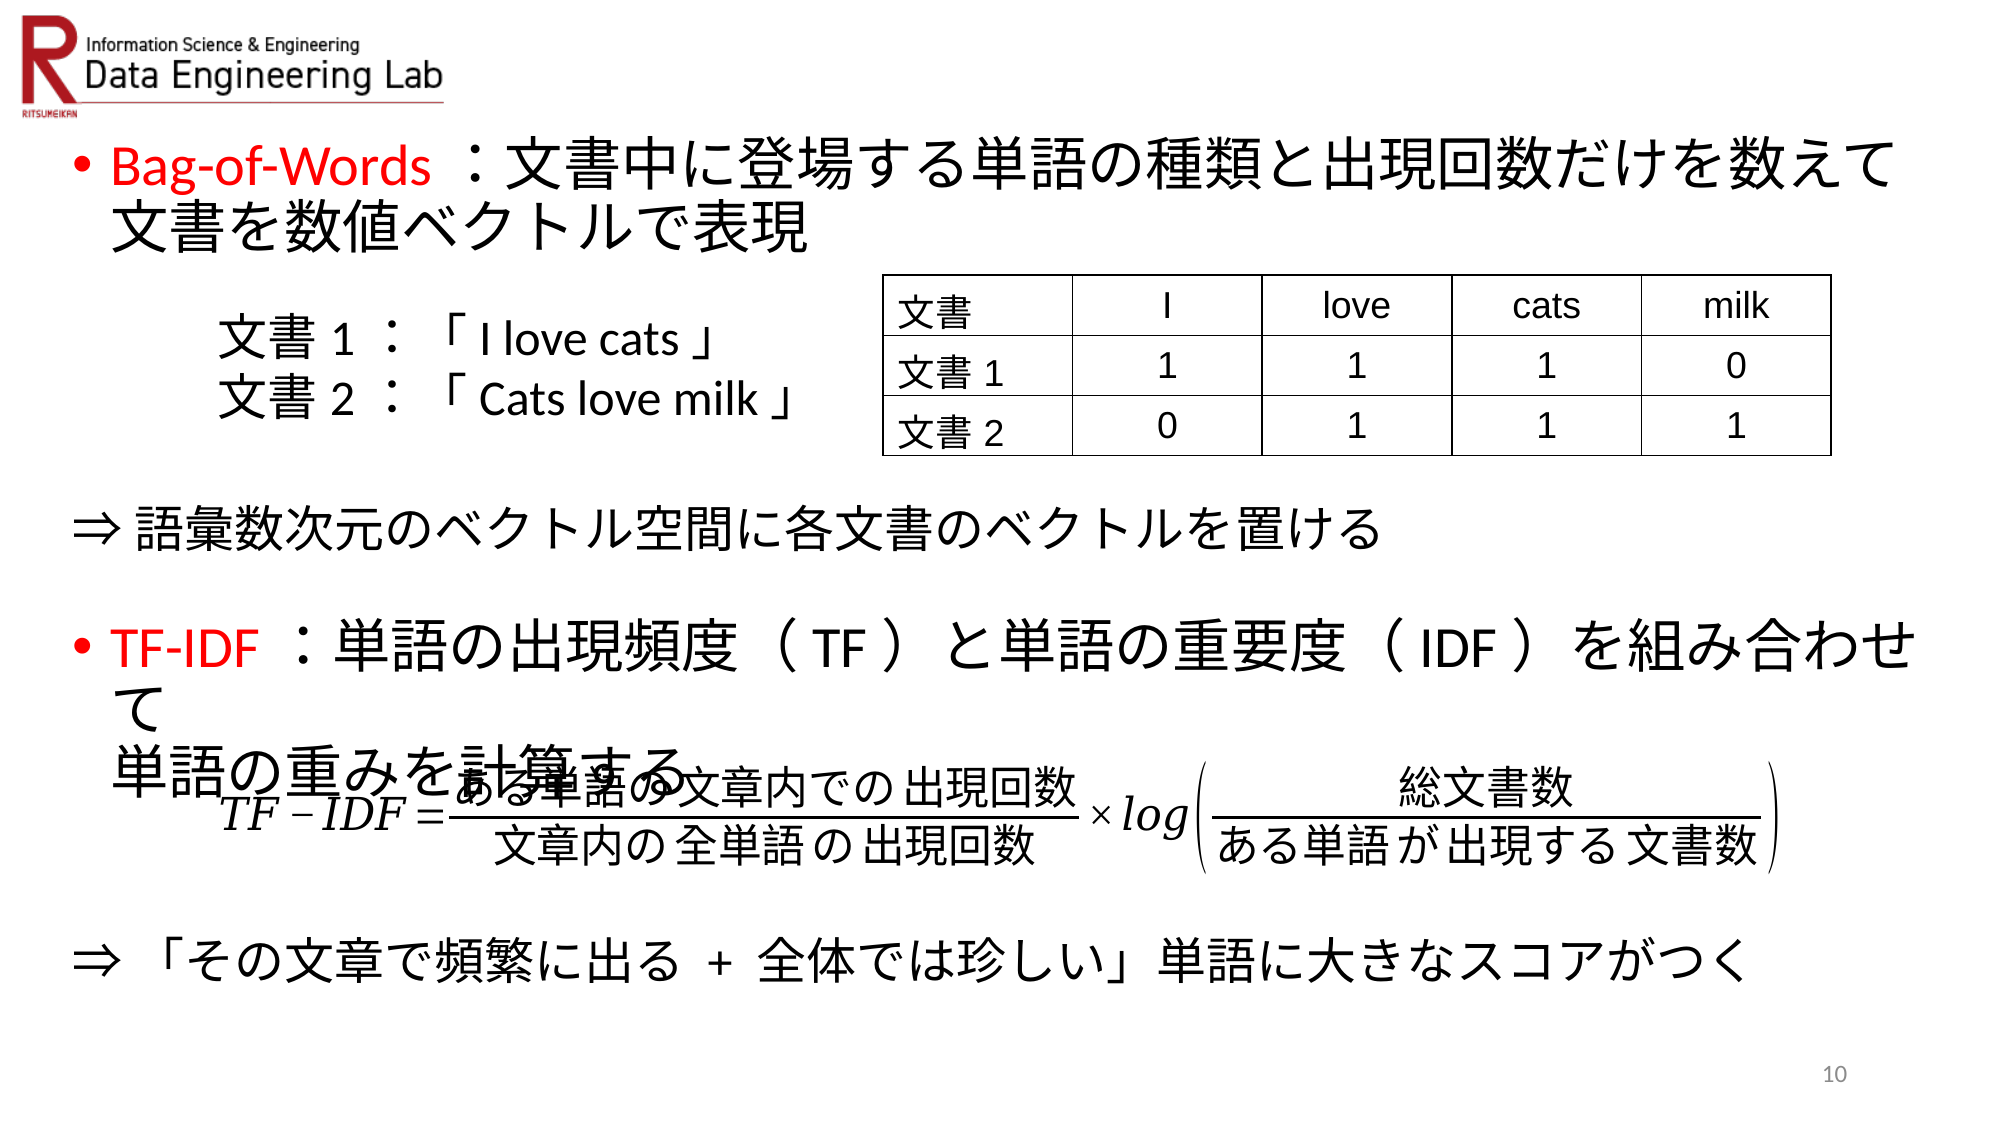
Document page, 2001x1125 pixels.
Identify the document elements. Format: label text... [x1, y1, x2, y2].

table_header cats [1453, 276, 1641, 335]
table_cell 1 [1453, 336, 1641, 395]
table_cell 文書1 [884, 336, 1072, 395]
table_header love [1263, 276, 1451, 335]
table_cell 0 [1642, 336, 1830, 395]
text_box 文書1：「I love cats」 文書2：「Cats love milk」 [203, 298, 849, 433]
table_header 文書 [884, 276, 1072, 335]
table_cell 1 [1263, 396, 1451, 455]
text_box Bag-of-Words：文書中に登場する単語の種類と出現回数だけを数えて 文書を数値ベクトルで表現 TF-IDF：単語の出現頻度（TF）と単語の重要度（IDF）を組み合わせて 単語の重みを計算する [57, 998, 1961, 1103]
table_header milk [1642, 276, 1830, 335]
table_cell 0 [1073, 396, 1261, 455]
table_cell 文書2 [884, 396, 1072, 455]
table_cell 1 [1073, 336, 1261, 395]
text_box ⇒「その文章で頻繁に出る + 全体では珍しい」単語に大きなスコアがつく [57, 922, 1961, 998]
table_header I [1073, 276, 1261, 335]
text_box Bag-of-Words：文書中に登場する単語の種類と出現回数だけを数えて 文書を数値ベクトルで表現 TF-IDF：単語の出現頻度（TF）と単語の重要度（IDF）を組み合わせて 単語の重みを計算する [57, 128, 1961, 922]
table_cell 1 [1263, 336, 1451, 395]
table_cell 1 [1453, 396, 1641, 455]
picture [14, 3, 459, 130]
text_box ⇒語彙数次元のベクトル空間に各文書のベクトルを置ける [57, 490, 1772, 566]
table_cell 1 [1642, 396, 1830, 455]
